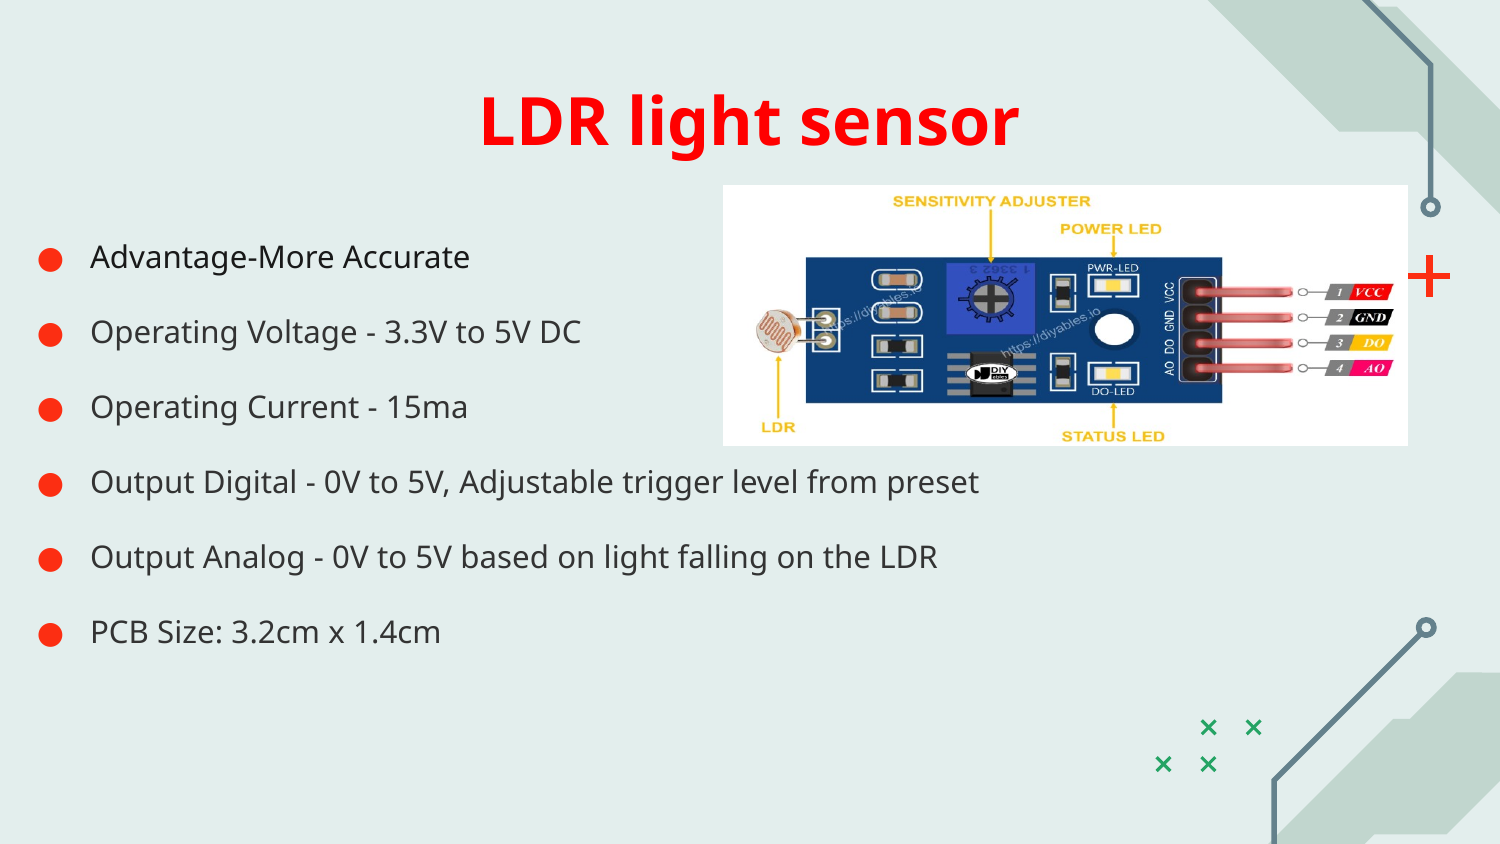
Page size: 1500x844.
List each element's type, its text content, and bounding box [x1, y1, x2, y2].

title LDR light sensor [118, 63, 1382, 161]
picture [722, 185, 1408, 446]
list Advantage-More Accurate Operating Voltage - 3.3V to 5V DC Operating Current - 15ma Output Digital - 0V to 5V, Adjustable trigger level from preset Output Analog - 0V to 5V based on light falling on the LDR PCB Size: 3.2cm x 1.4cm [0, 185, 1383, 756]
